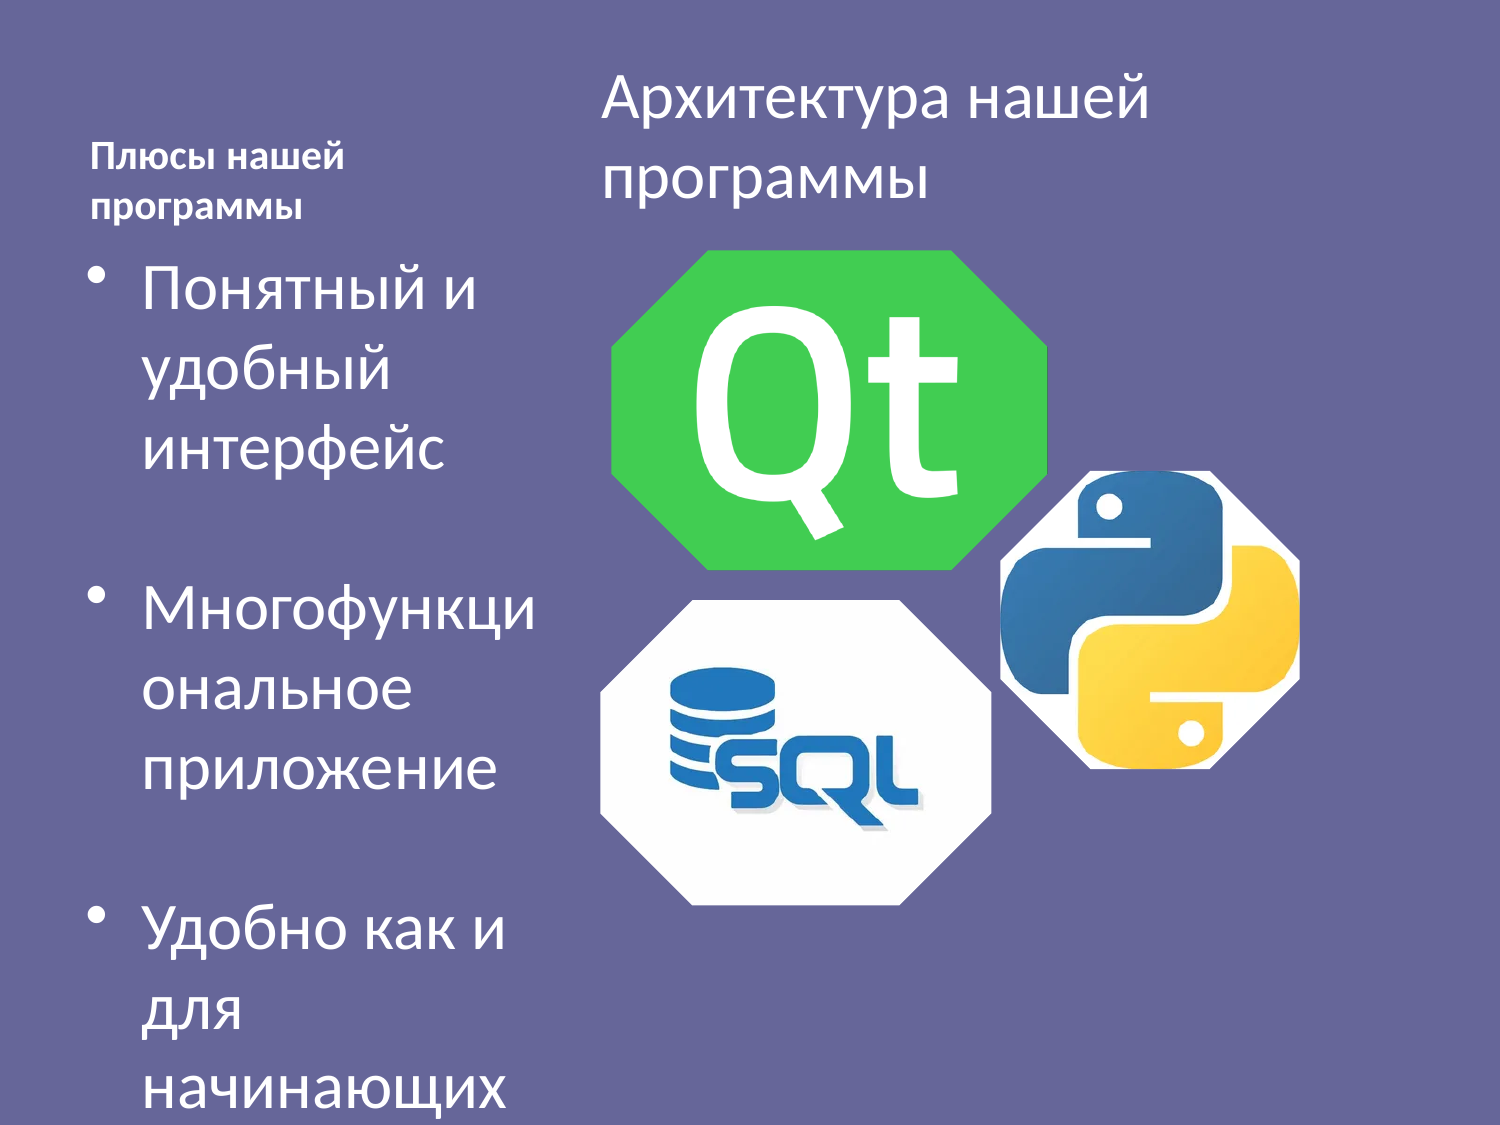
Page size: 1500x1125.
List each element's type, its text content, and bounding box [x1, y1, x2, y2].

title Плюсы нашей программы [75, 44, 569, 236]
picture [611, 250, 1300, 770]
picture [600, 599, 992, 906]
list Архитектура нашей программы [586, 44, 1425, 1005]
list Понятный и удобный интерфейс Многофункциональное приложение Удобно как и для начинающих художников так и для новичков [70, 235, 565, 1005]
